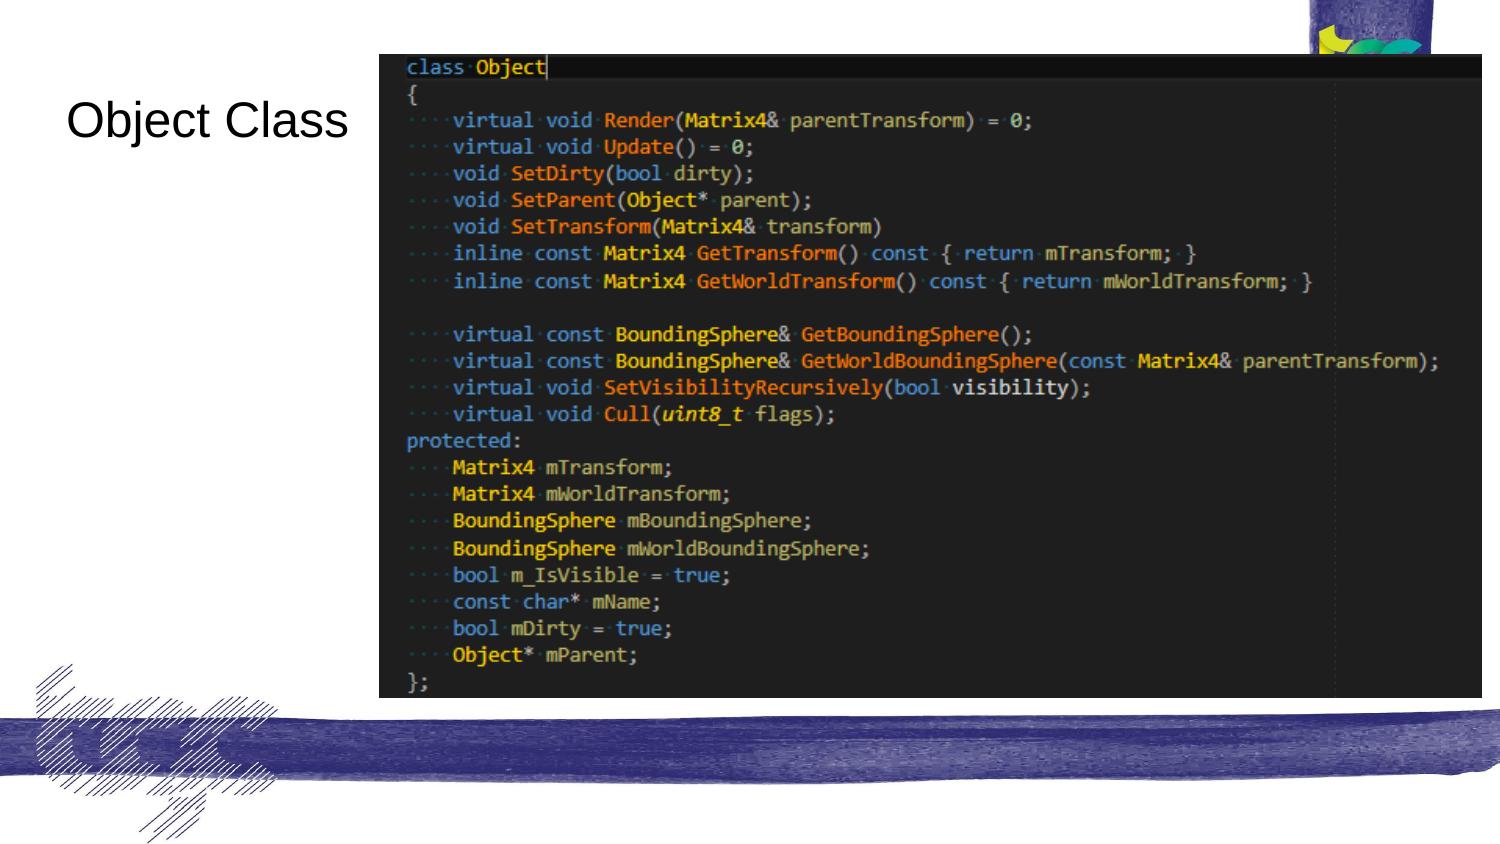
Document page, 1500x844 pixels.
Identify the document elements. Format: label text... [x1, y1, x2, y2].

picture [0, 0, 1500, 844]
title Object Class [51, 72, 374, 167]
